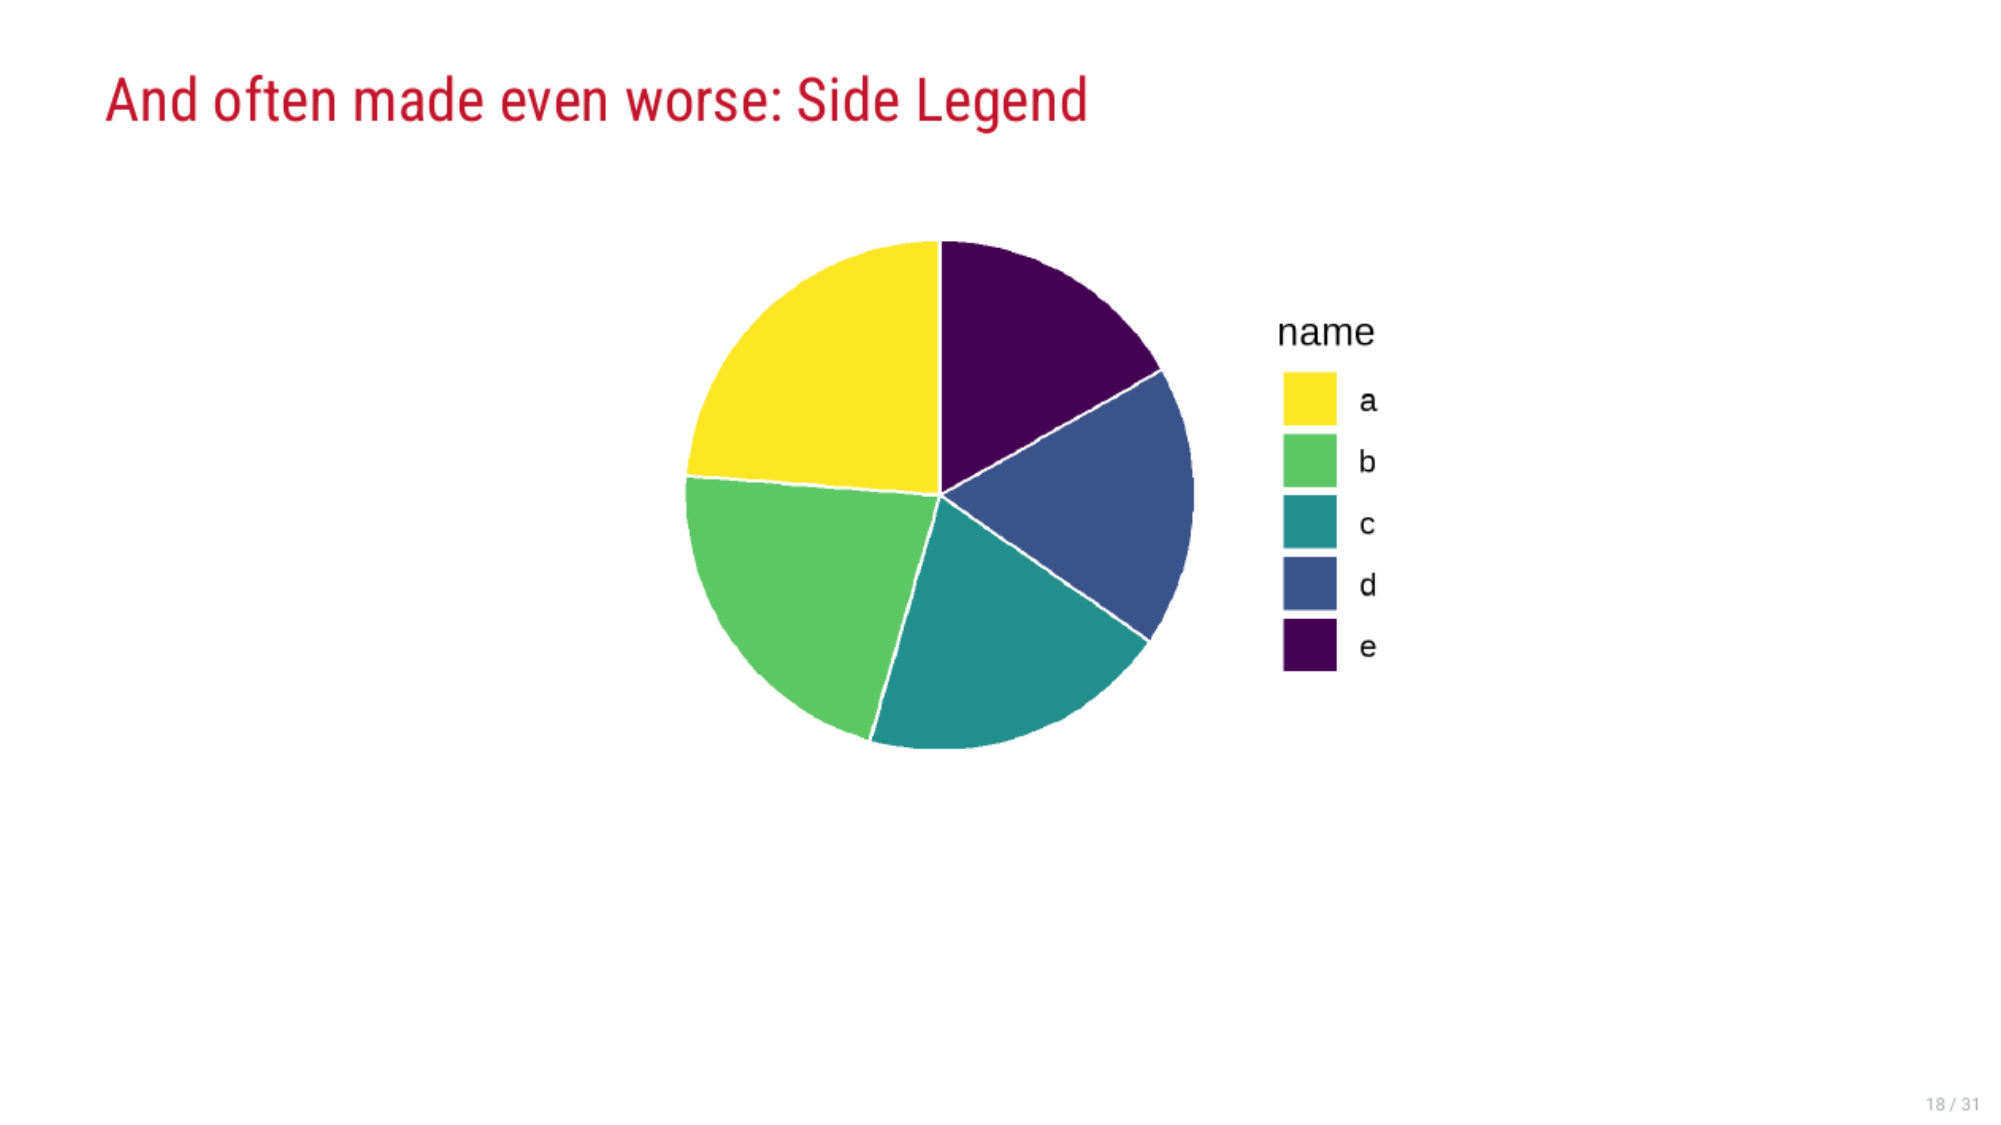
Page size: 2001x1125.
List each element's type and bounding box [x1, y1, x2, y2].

list [0, 0, 2000, 1125]
